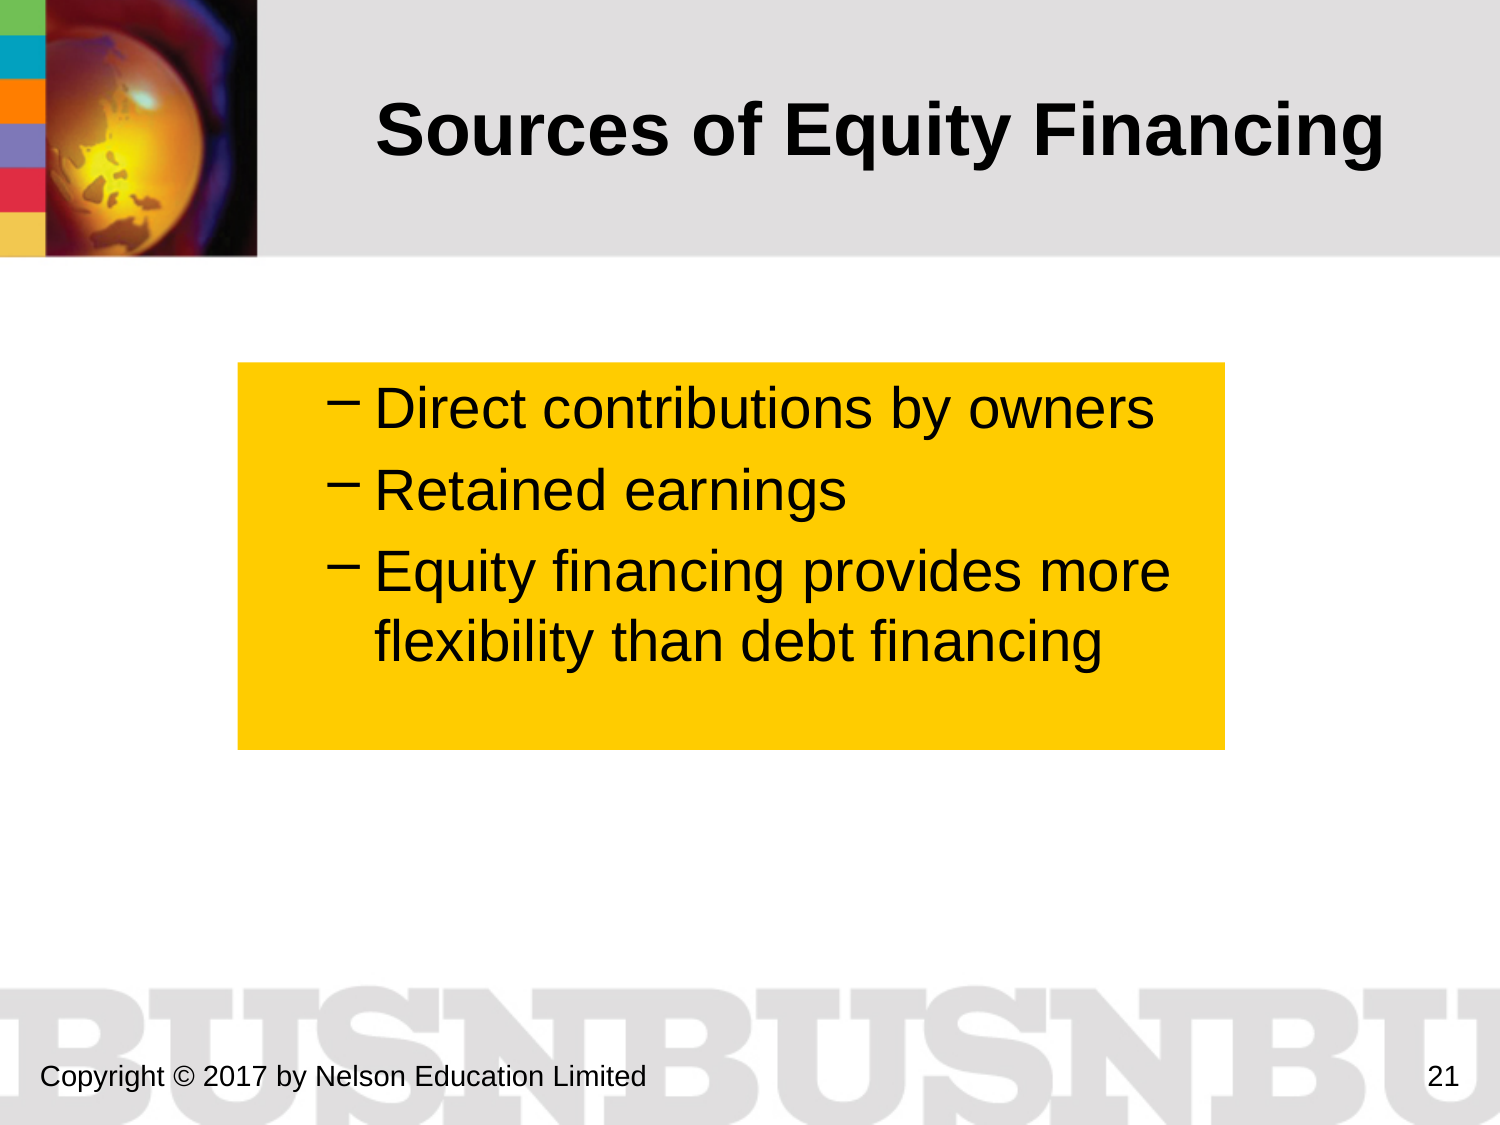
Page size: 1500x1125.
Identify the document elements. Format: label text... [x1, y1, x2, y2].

picture [0, 0, 1500, 1125]
slide_number 21 [1162, 1050, 1475, 1125]
footer Copyright © 2017 by Nelson Education Limited [24, 1050, 900, 1125]
title Sources of Equity Financing [262, 0, 1500, 251]
list Direct contributions by owners Retained earnings Equity financing provides more flexibility than debt financing [237, 362, 1226, 751]
